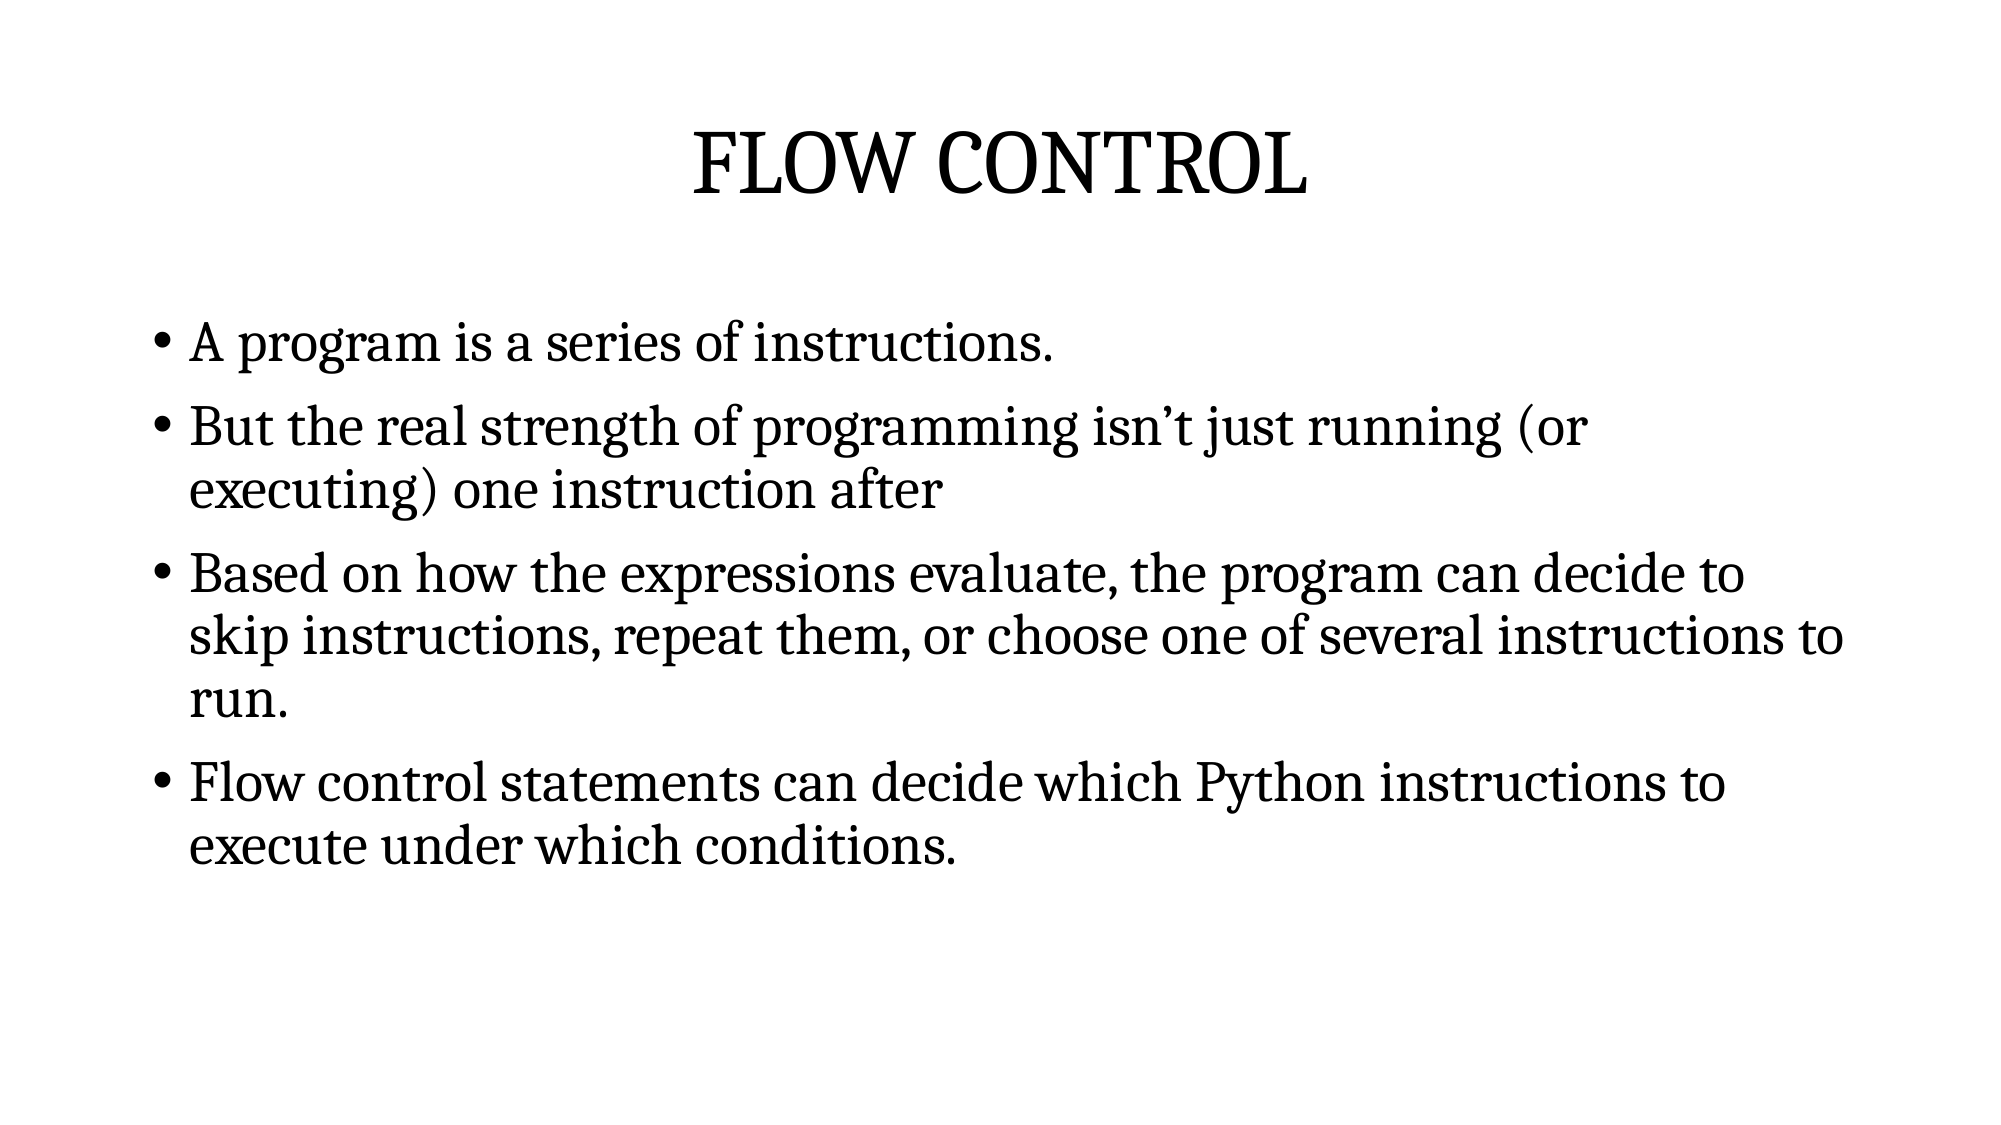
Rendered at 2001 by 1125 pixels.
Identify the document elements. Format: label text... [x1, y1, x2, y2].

title FLOW CONTROL [137, 55, 1863, 273]
list A program is a series of instructions. But the real strength of programming isn’t just running (or executing) one instruction after Based on how the expressions evaluate, the program can decide to skip instructions, repeat them, or choose one of several instructions to run. Flow control statements can decide which Python instructions to execute under which conditions. [137, 304, 1863, 1018]
